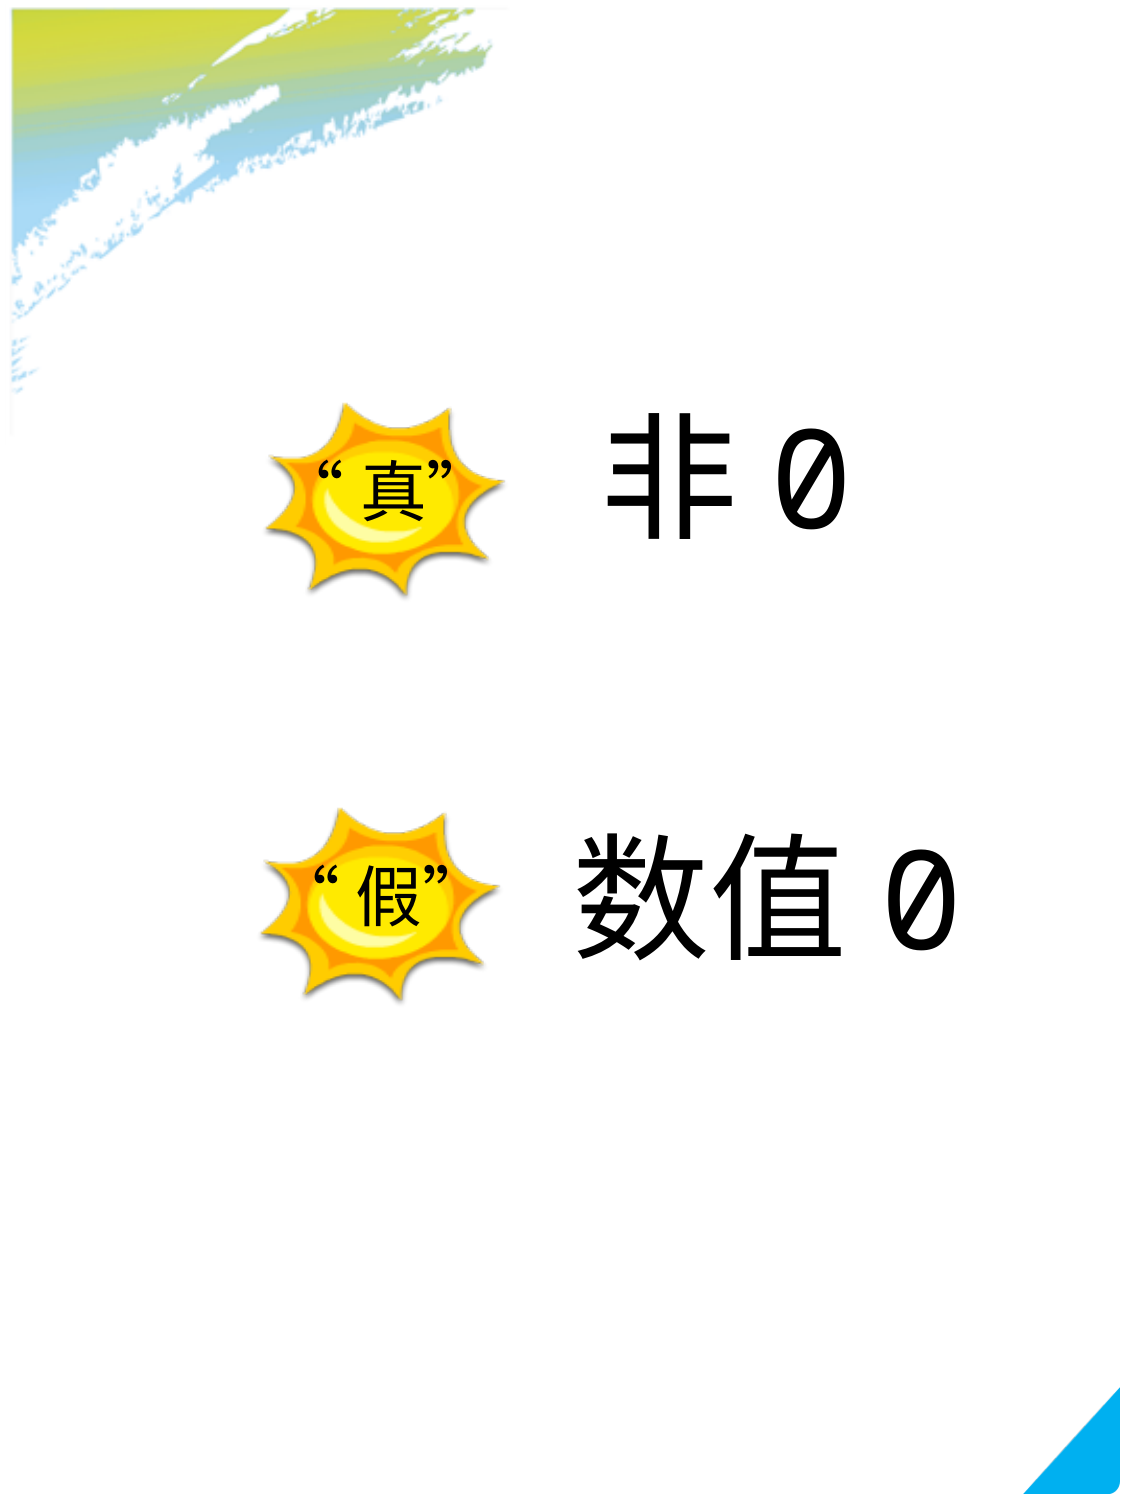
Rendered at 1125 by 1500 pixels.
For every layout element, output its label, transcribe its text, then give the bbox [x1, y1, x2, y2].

text_box 数值0 [557, 804, 978, 984]
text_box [4, 4, 526, 445]
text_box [225, 771, 521, 1020]
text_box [230, 366, 526, 615]
picture [1114, 1487, 1120, 1494]
text_box 非0 [585, 383, 951, 564]
picture [1023, 1387, 1118, 1492]
